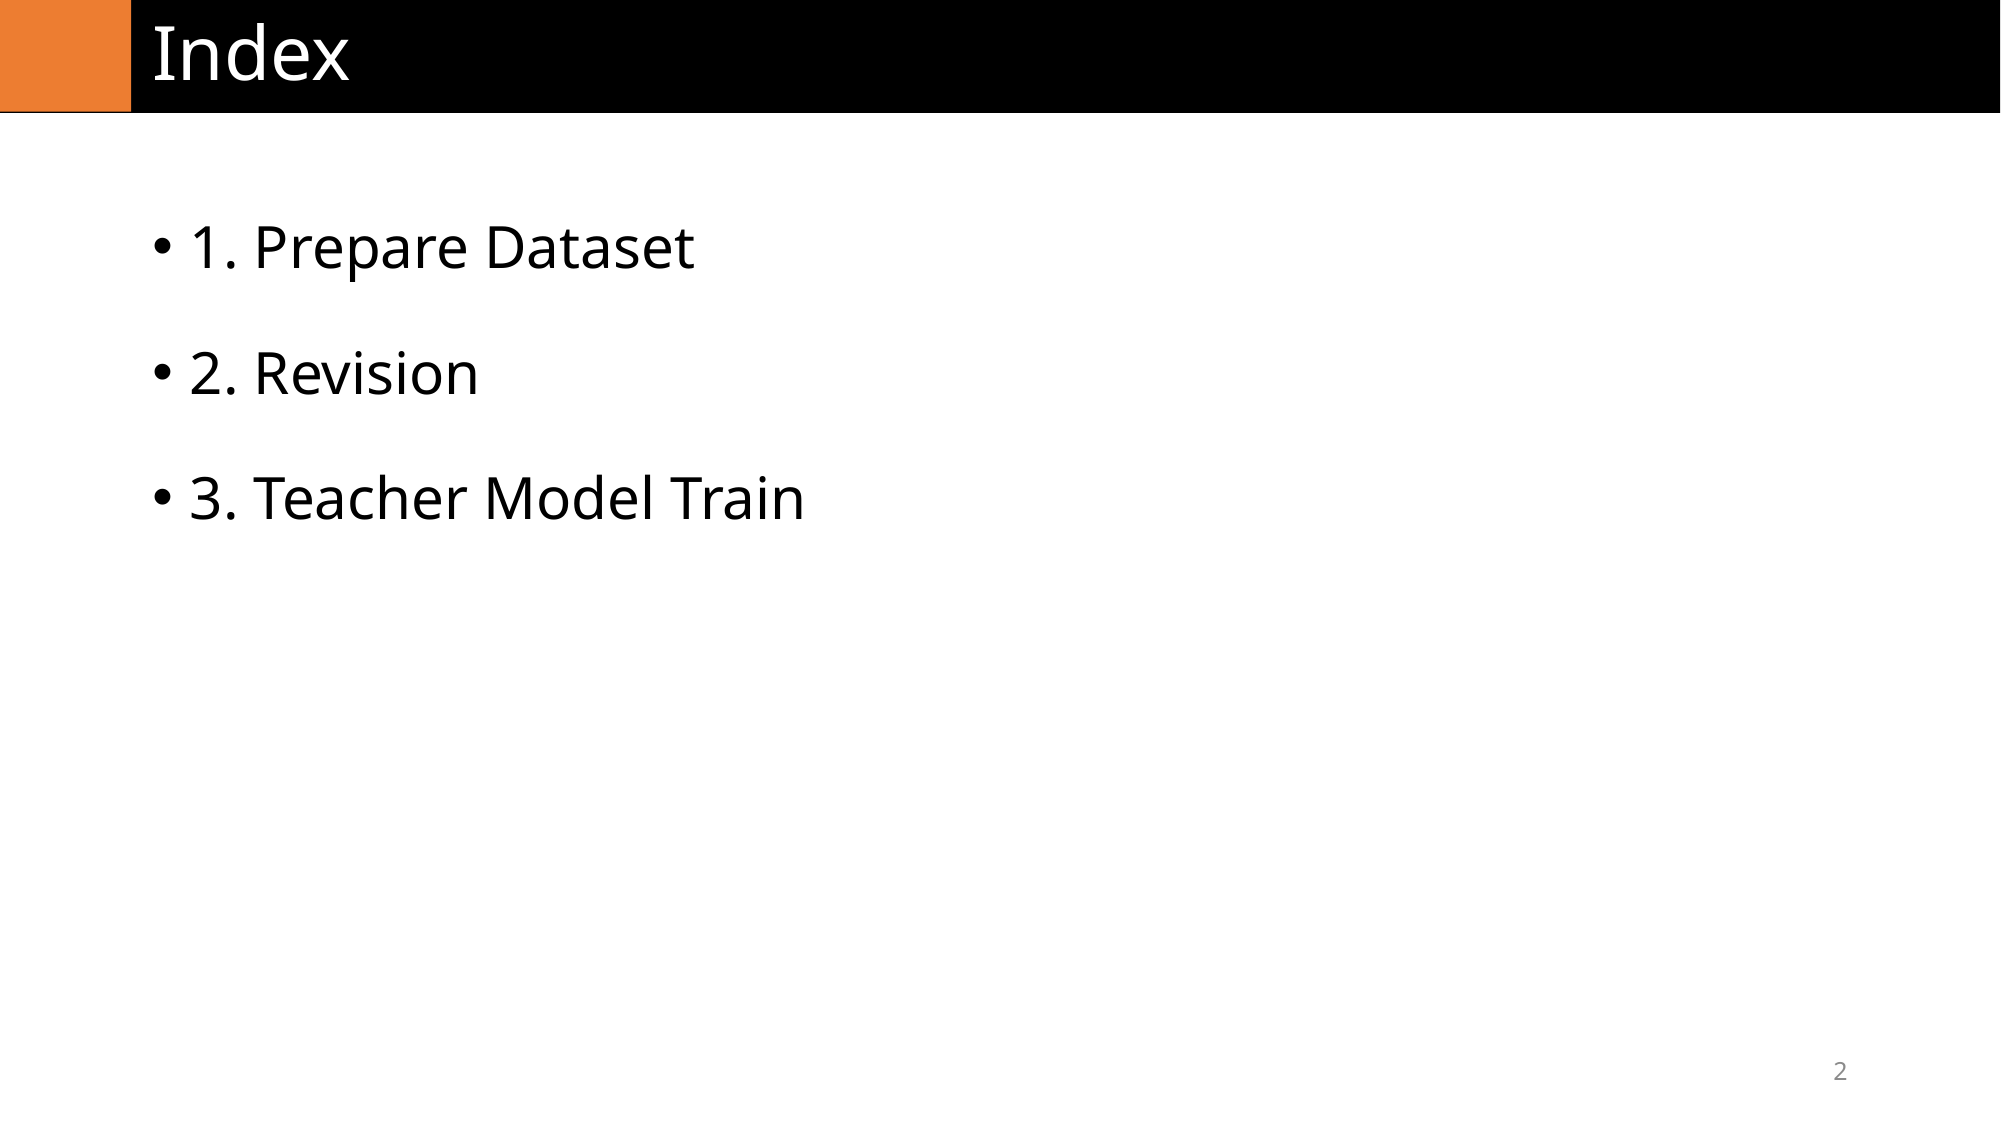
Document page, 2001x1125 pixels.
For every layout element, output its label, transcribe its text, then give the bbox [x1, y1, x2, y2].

title Index [137, 0, 2000, 112]
list 1. Prepare Dataset 2. Revision 3. Teacher Model Train [137, 167, 1863, 911]
slide_number 2 [1412, 1042, 1863, 1103]
